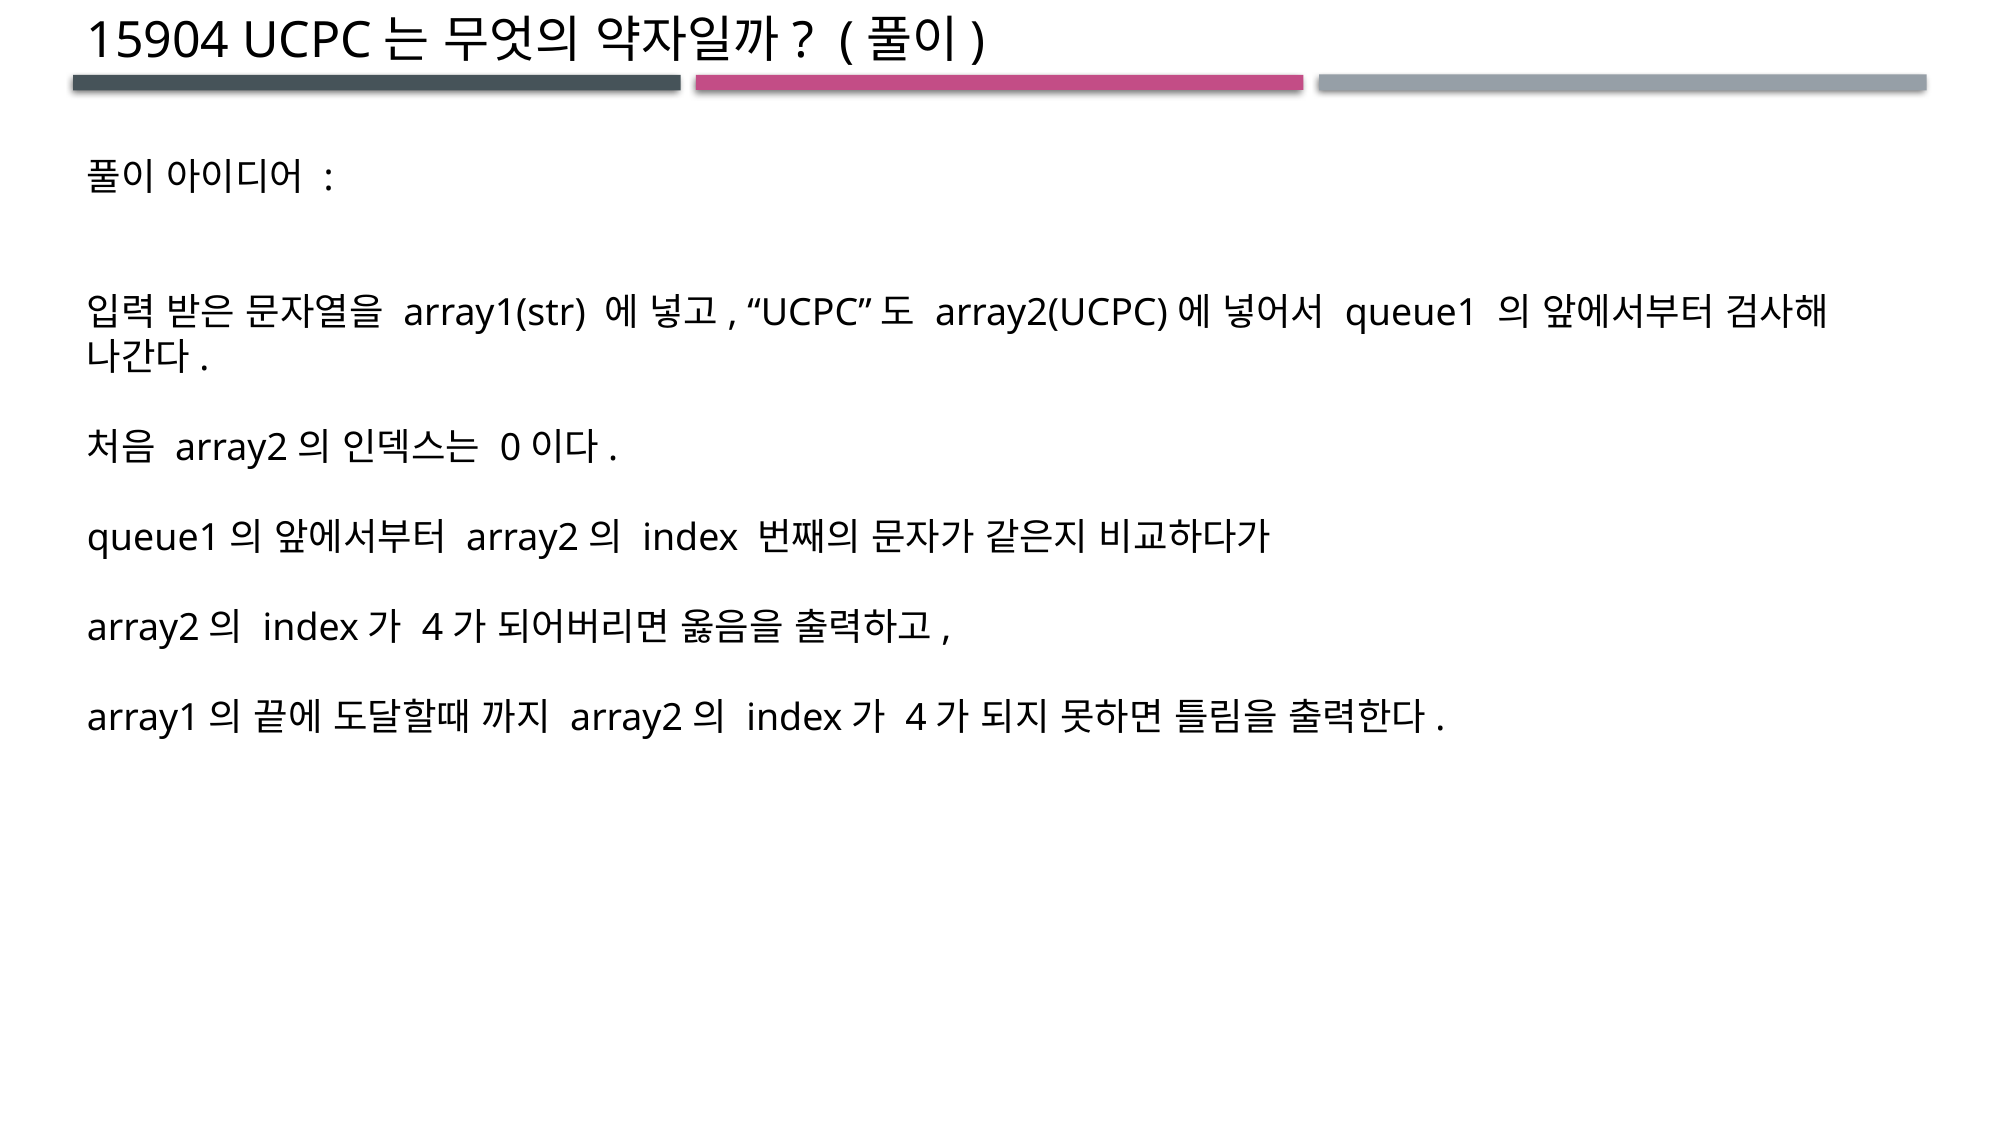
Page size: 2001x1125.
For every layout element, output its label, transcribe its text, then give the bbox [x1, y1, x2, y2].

text_box 15904 UCPC는 무엇의 약자일까? (풀이) [72, 0, 1928, 75]
text_box 풀이 아이디어 : 입력 받은 문자열을 array1(str) 에 넣고, “UCPC”도 array2(UCPC)에 넣어서 queue1 의 앞에서부터 검사해 나간다. 처음 array2의 인덱스는 0이다. queue1의 앞에서부터 array2의 index 번째의 문자가 같은지 비교하다가 array2의 index가 4가 되어버리면 옳음을 출력하고, array1의 끝에 도달할때 까지 array2의 index가 4가 되지 못하면 틀림을 출력한다. [72, 145, 1922, 746]
